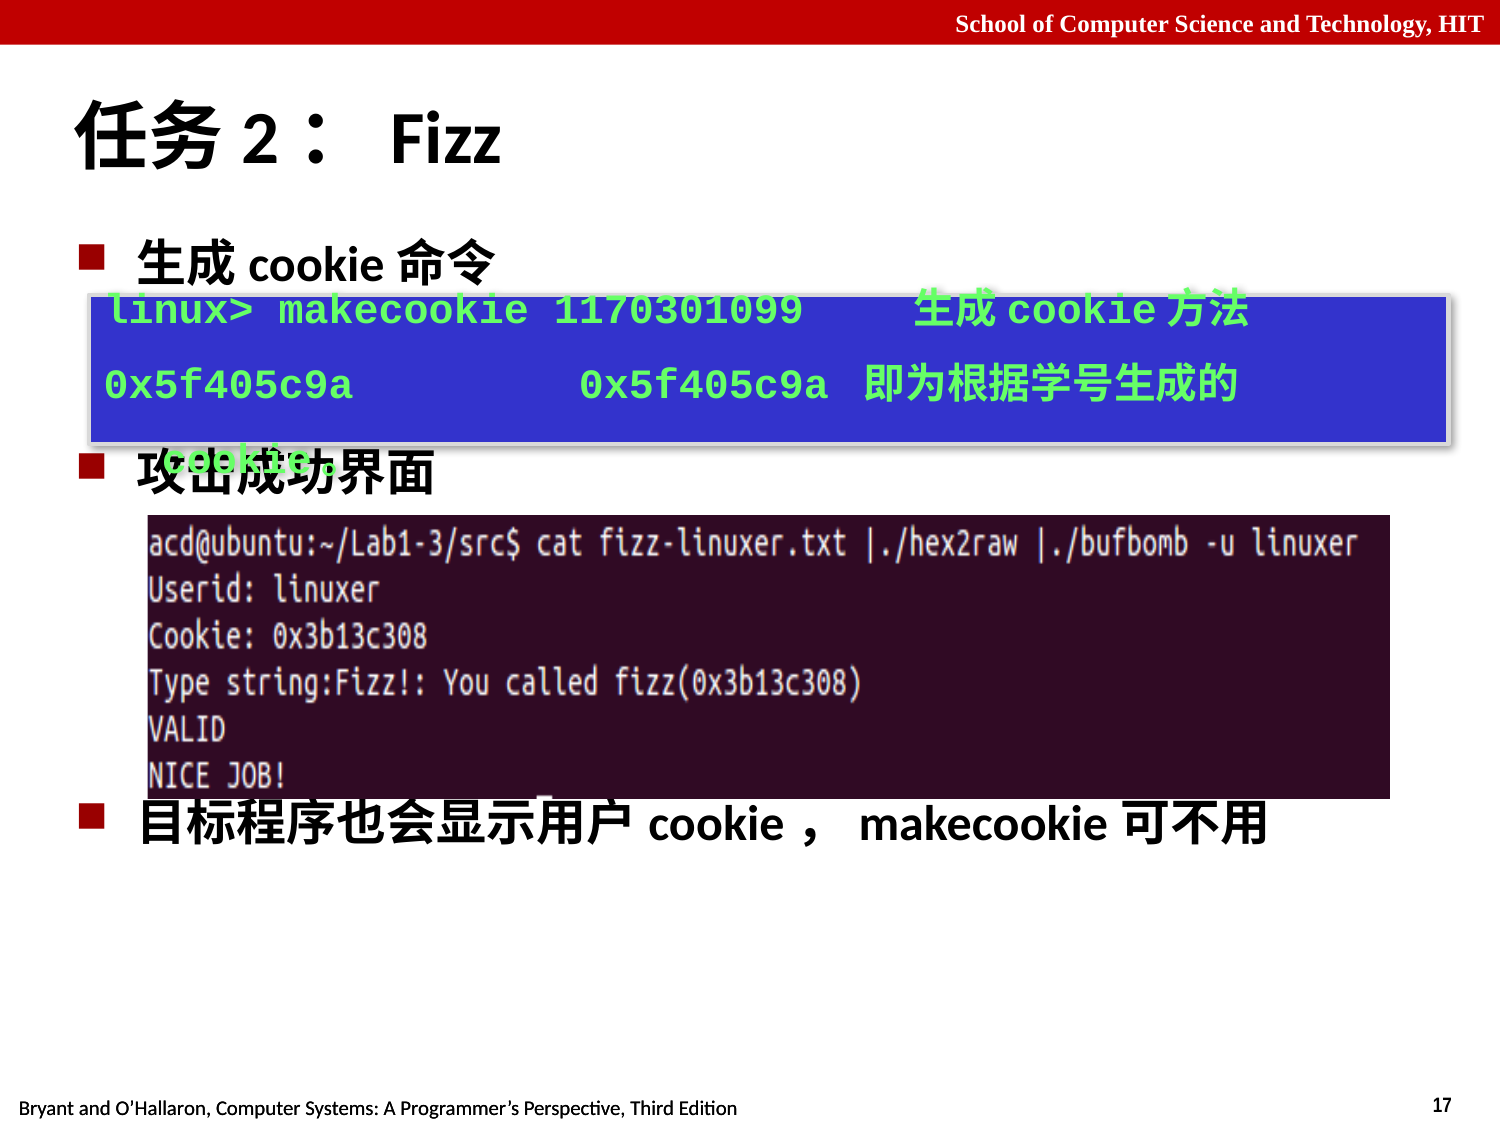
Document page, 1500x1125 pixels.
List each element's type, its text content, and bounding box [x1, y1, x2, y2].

text_box linux> makecookie 1170301099 生成cookie方法 0x5f405c9a 0x5f405c9a 即为根据学号生成的cookie。 [87, 293, 1451, 446]
picture [147, 514, 1391, 799]
title 任务2：Fizz [58, 71, 1500, 197]
list 生成cookie命令 攻击成功界面 目标程序也会显示用户cookie，makecookie可不用 [64, 223, 1476, 1040]
